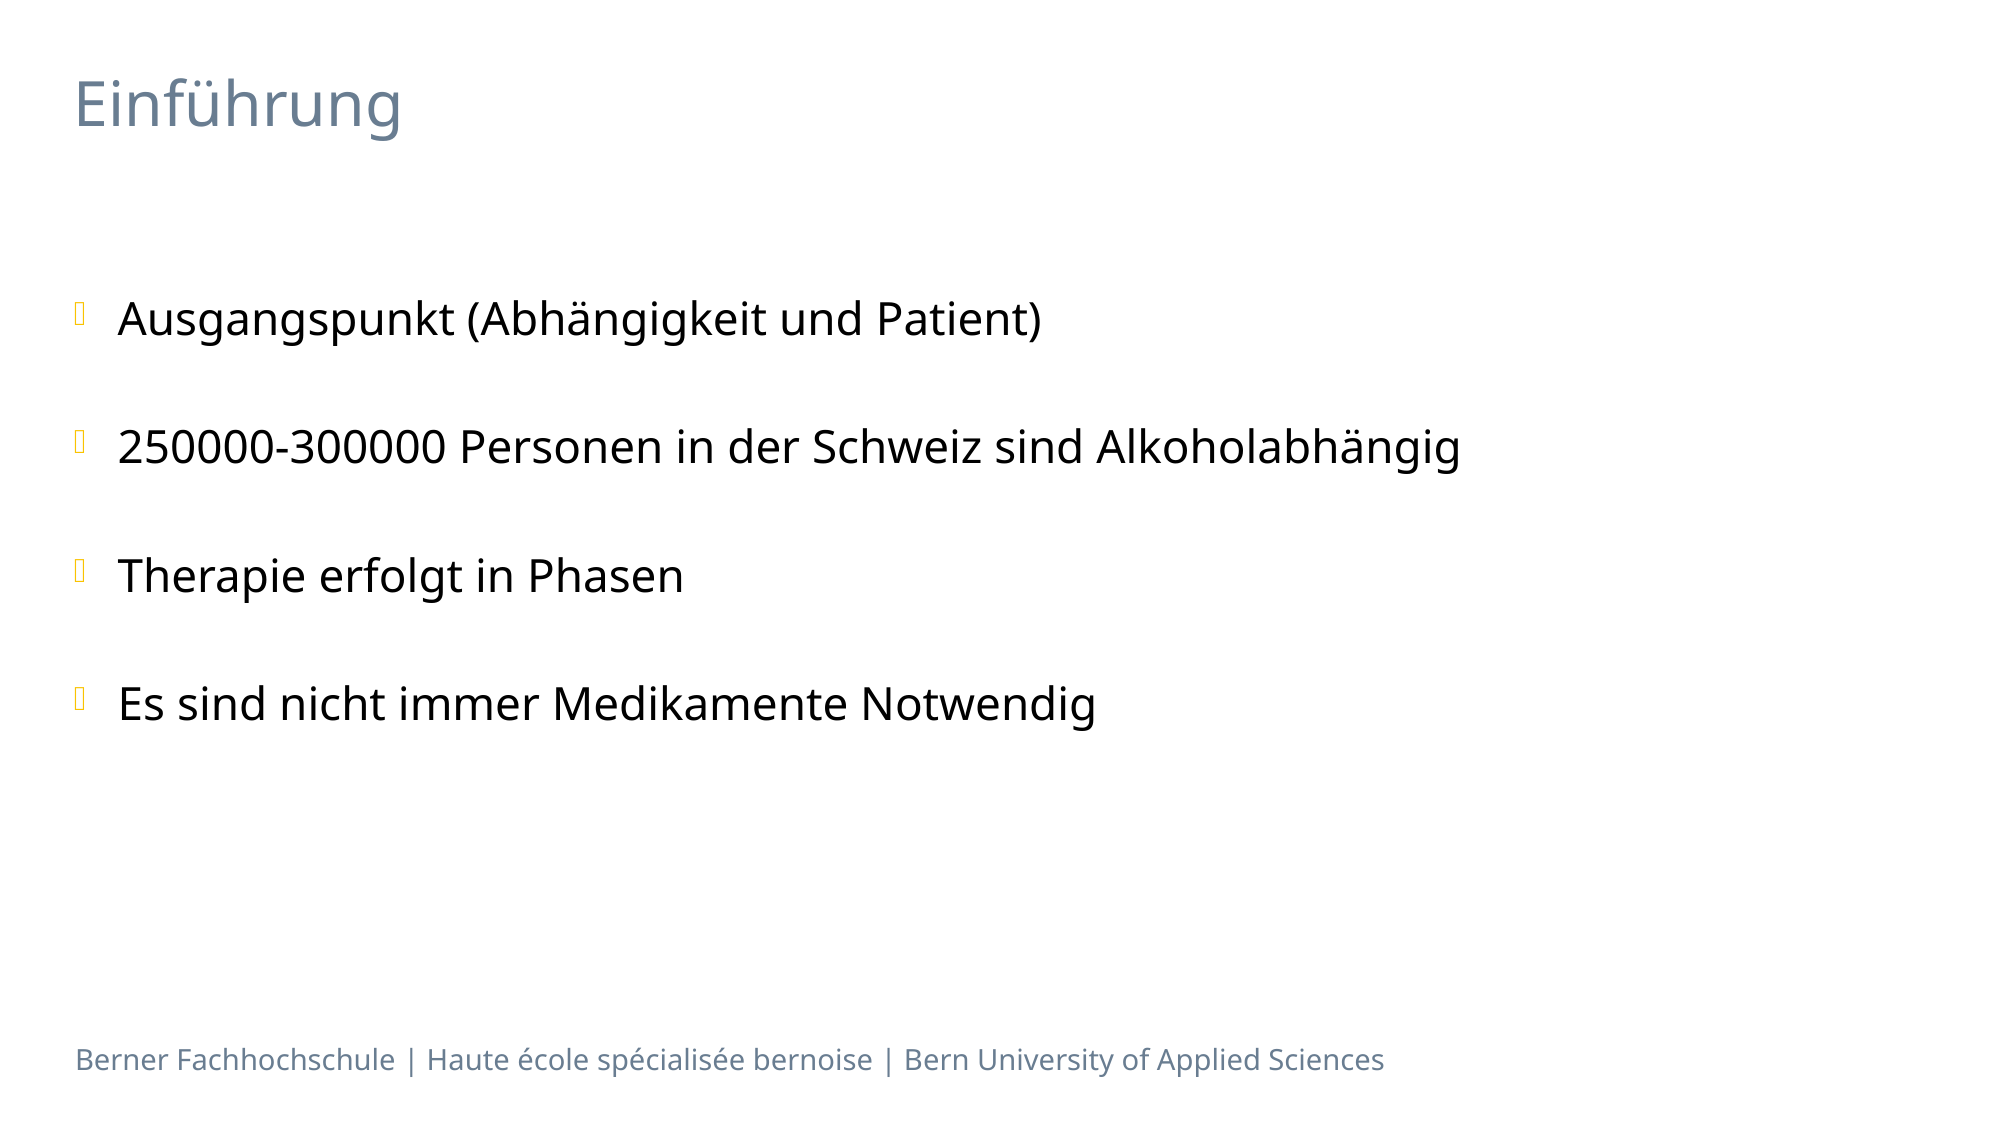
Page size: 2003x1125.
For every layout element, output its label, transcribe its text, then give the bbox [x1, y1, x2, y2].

list Ausgangspunkt (Abhängigkeit und Patient) 250000-300000 Personen in der Schweiz sind Alkoholabhängig Therapie erfolgt in Phasen Es sind nicht immer Medikamente Notwendig [73, 225, 1929, 1012]
title Einführung [73, 64, 1929, 149]
